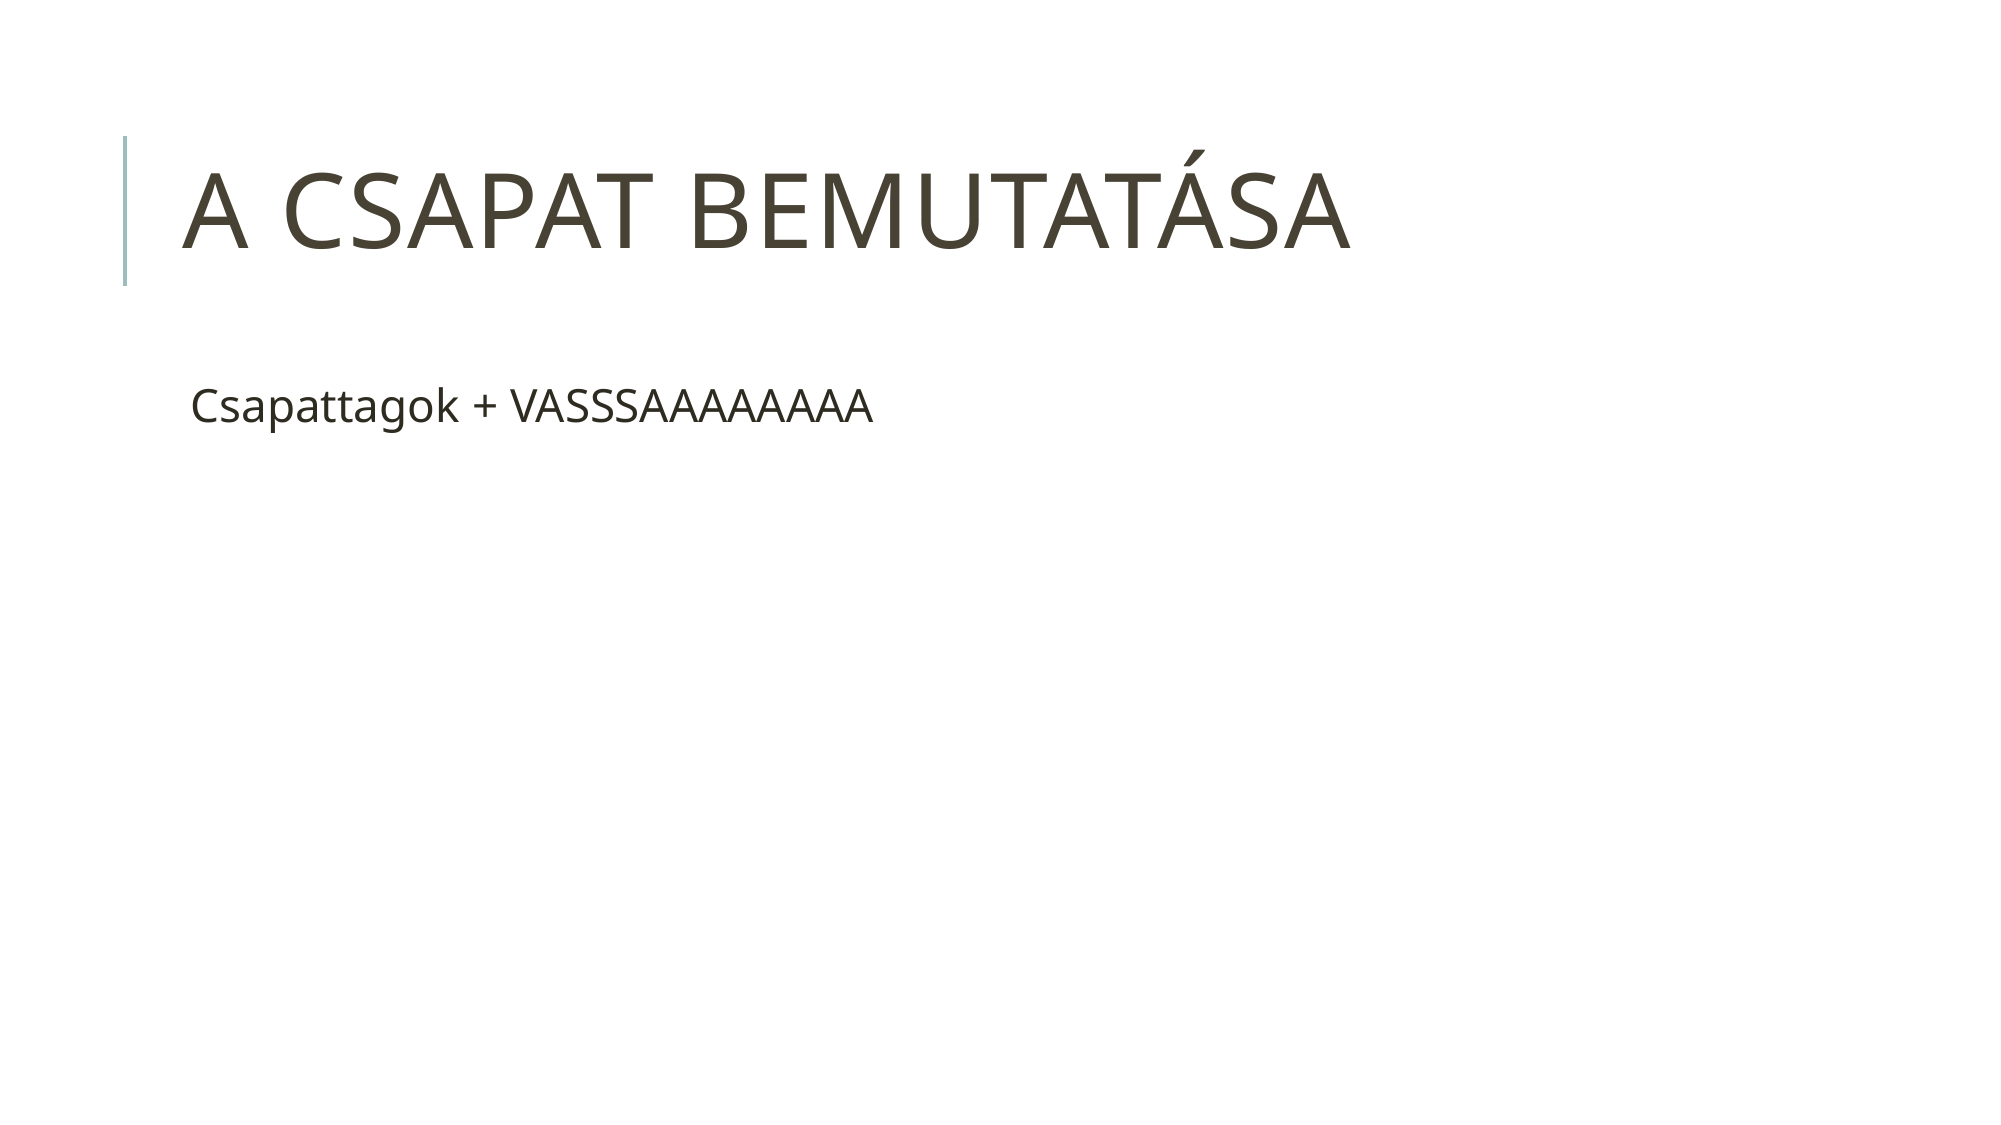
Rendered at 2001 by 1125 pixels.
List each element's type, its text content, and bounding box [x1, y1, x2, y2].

title A csapat bemutatása [168, 96, 1763, 342]
list Csapattagok + VASSSAAAAAAAA [168, 375, 1763, 1035]
